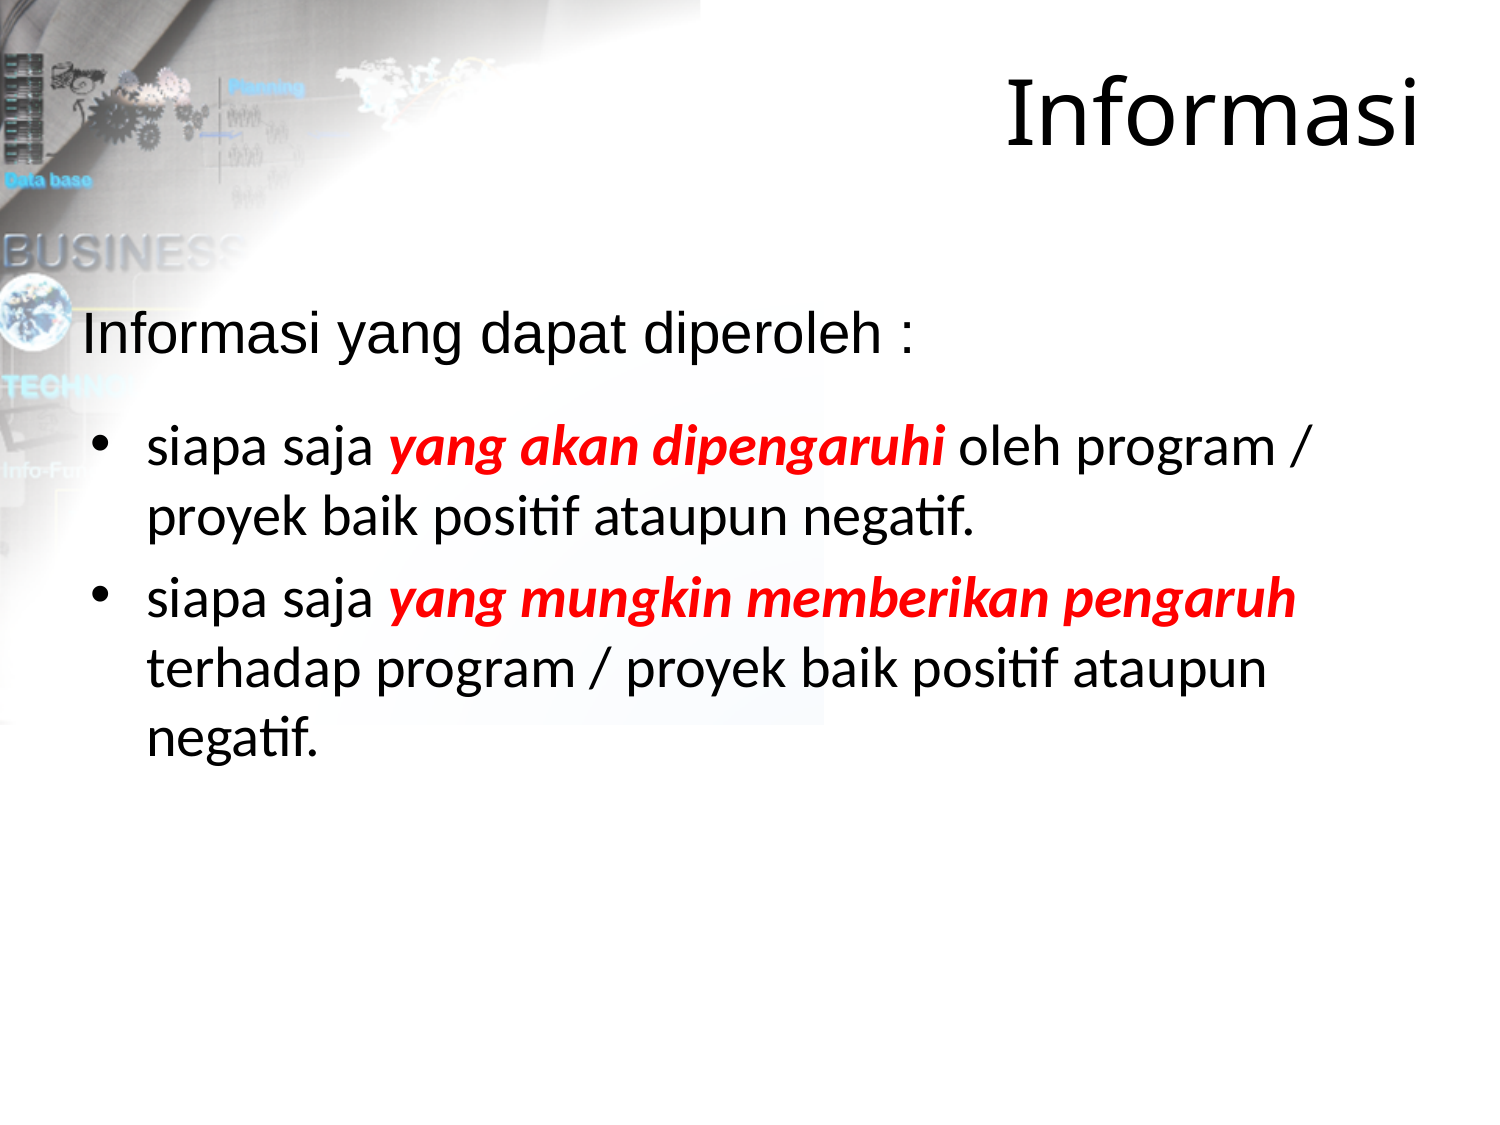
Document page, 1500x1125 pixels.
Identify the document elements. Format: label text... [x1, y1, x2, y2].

text_box Informasi yang dapat diperoleh : [66, 287, 932, 373]
list siapa saja yang akan dipengaruhi oleh program / proyek baik positif ataupun negatif. siapa saja yang mungkin memberikan pengaruh terhadap program / proyek baik positif ataupun negatif. [75, 399, 1425, 1125]
text_box Informasi [487, 26, 1438, 194]
picture [0, 0, 824, 725]
